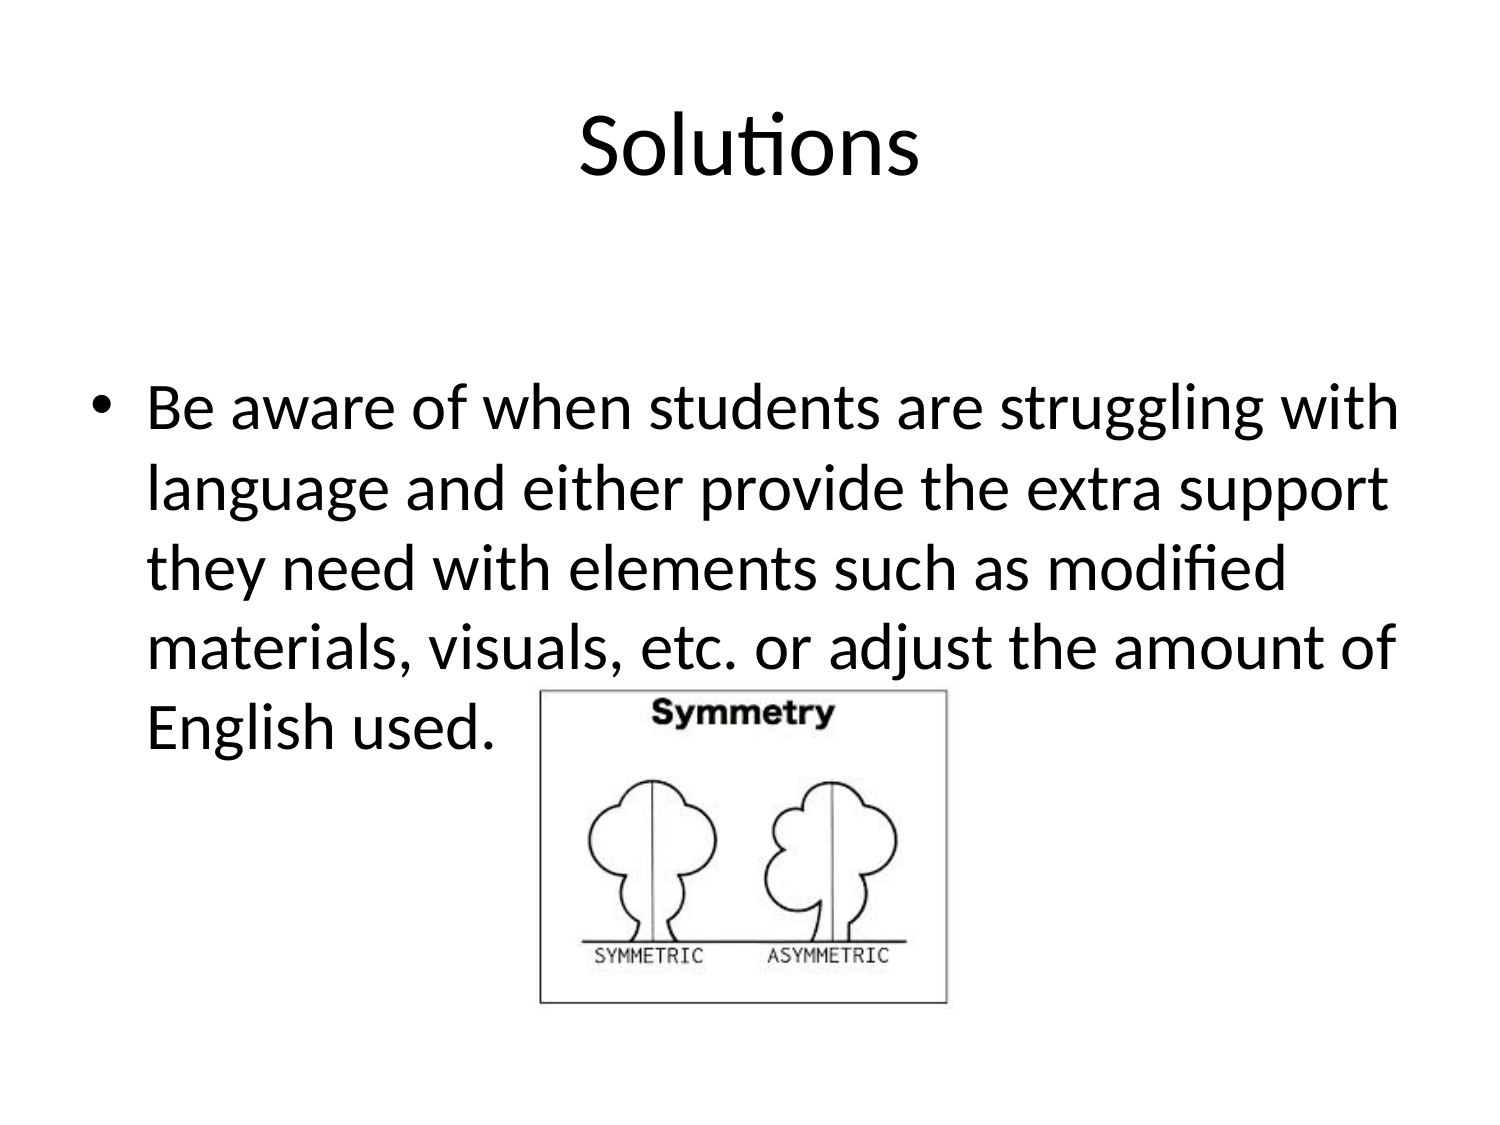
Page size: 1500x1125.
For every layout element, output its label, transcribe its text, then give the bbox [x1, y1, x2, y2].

picture [535, 685, 954, 1009]
title Solutions [75, 45, 1425, 233]
list Be aware of when students are struggling with language and either provide the extra support they need with elements such as modified materials, visuals, etc. or adjust the amount of English used. [75, 262, 1425, 1005]
